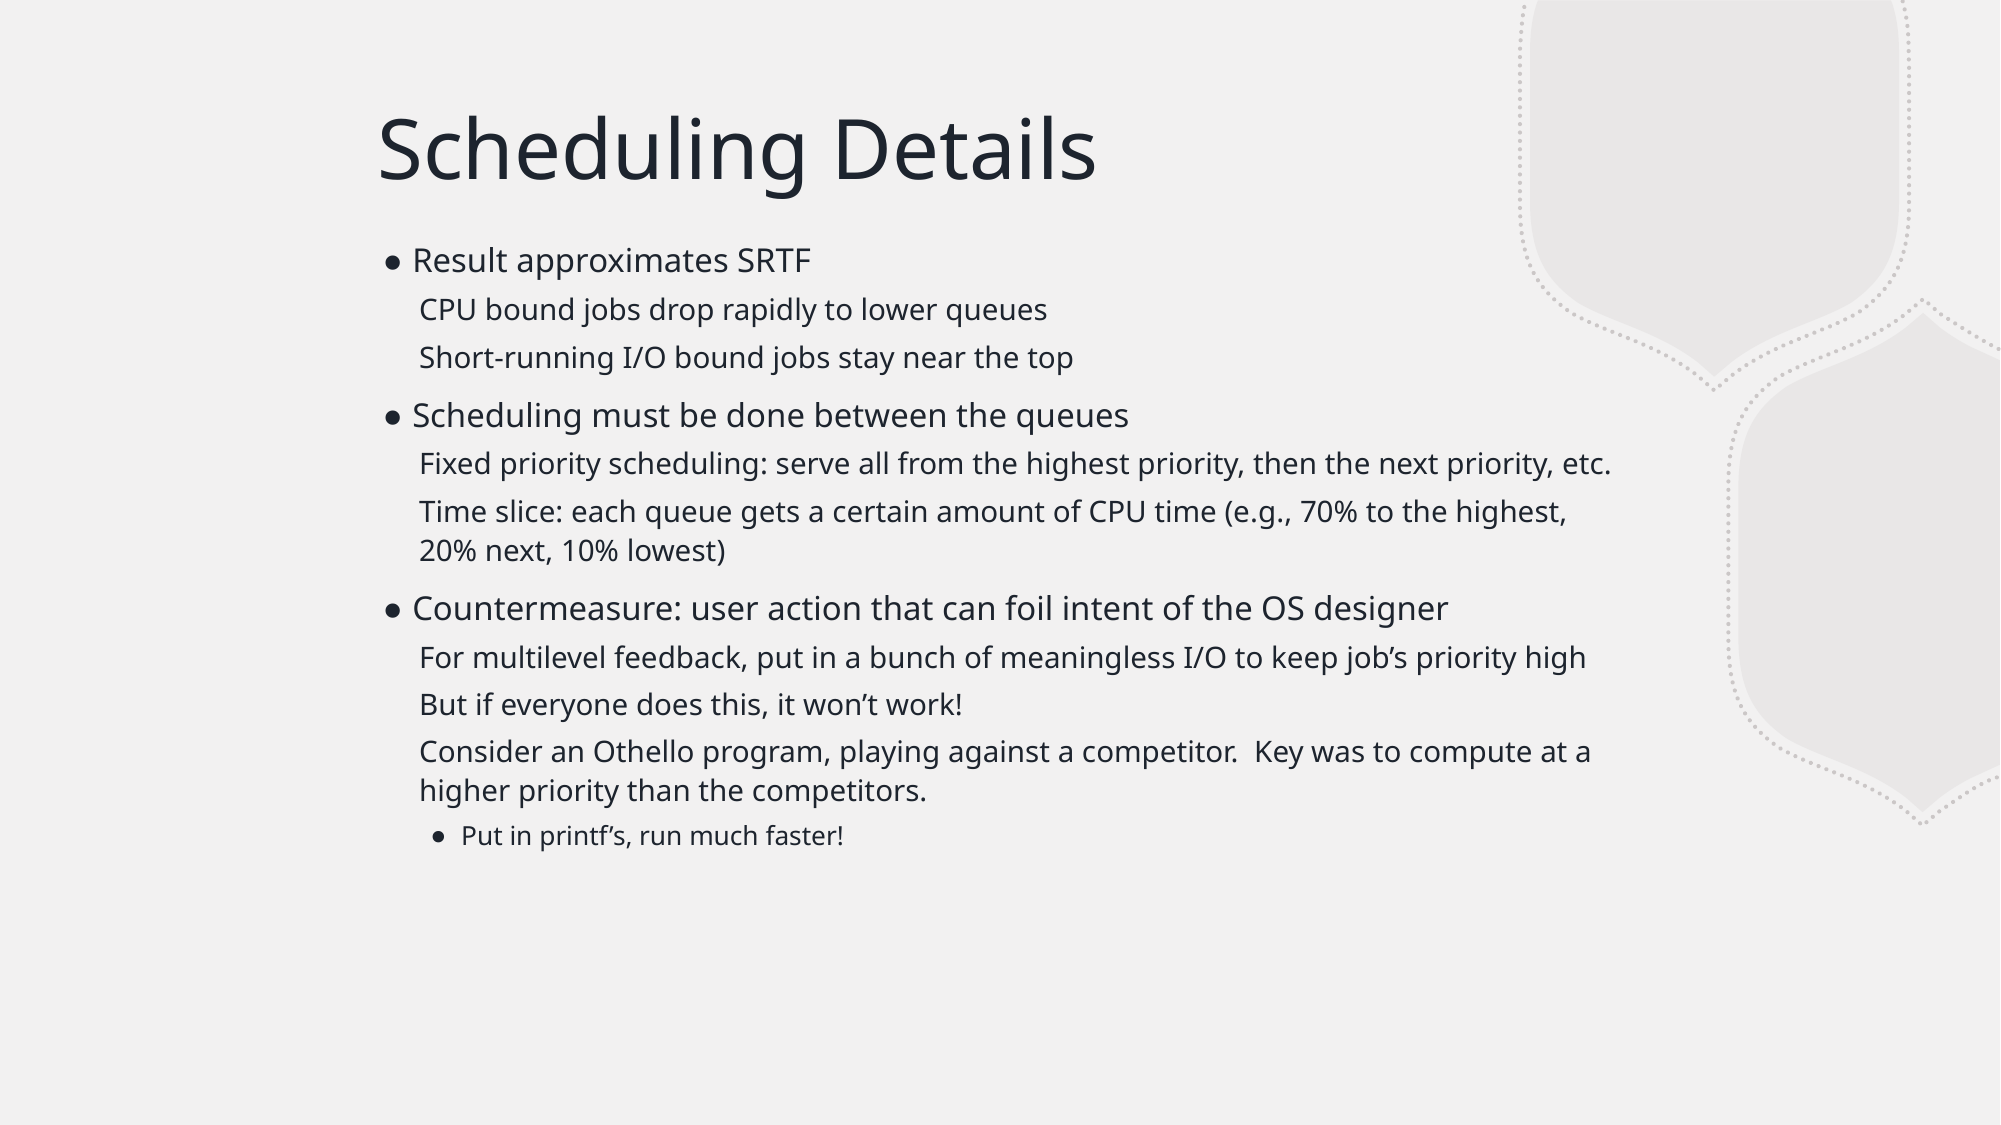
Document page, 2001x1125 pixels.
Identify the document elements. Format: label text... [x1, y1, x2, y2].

title Scheduling Details [362, 52, 1638, 228]
list Result approximates SRTF CPU bound jobs drop rapidly to lower queues Short-running I/O bound jobs stay near the top Scheduling must be done between the queues Fixed priority scheduling: serve all from the highest priority, then the next priority, etc. Time slice: each queue gets a certain amount of CPU time (e.g., 70% to the highest, 20% next, 10% lowest) Countermeasure: user action that can foil intent of the OS designer For multilevel feedback, put in a bunch of meaningless I/O to keep job’s priority high But if everyone does this, it won’t work! Consider an Othello program, playing against a competitor. Key was to compute at a higher priority than the competitors. Put in printf’s, run much faster! [362, 228, 1638, 904]
